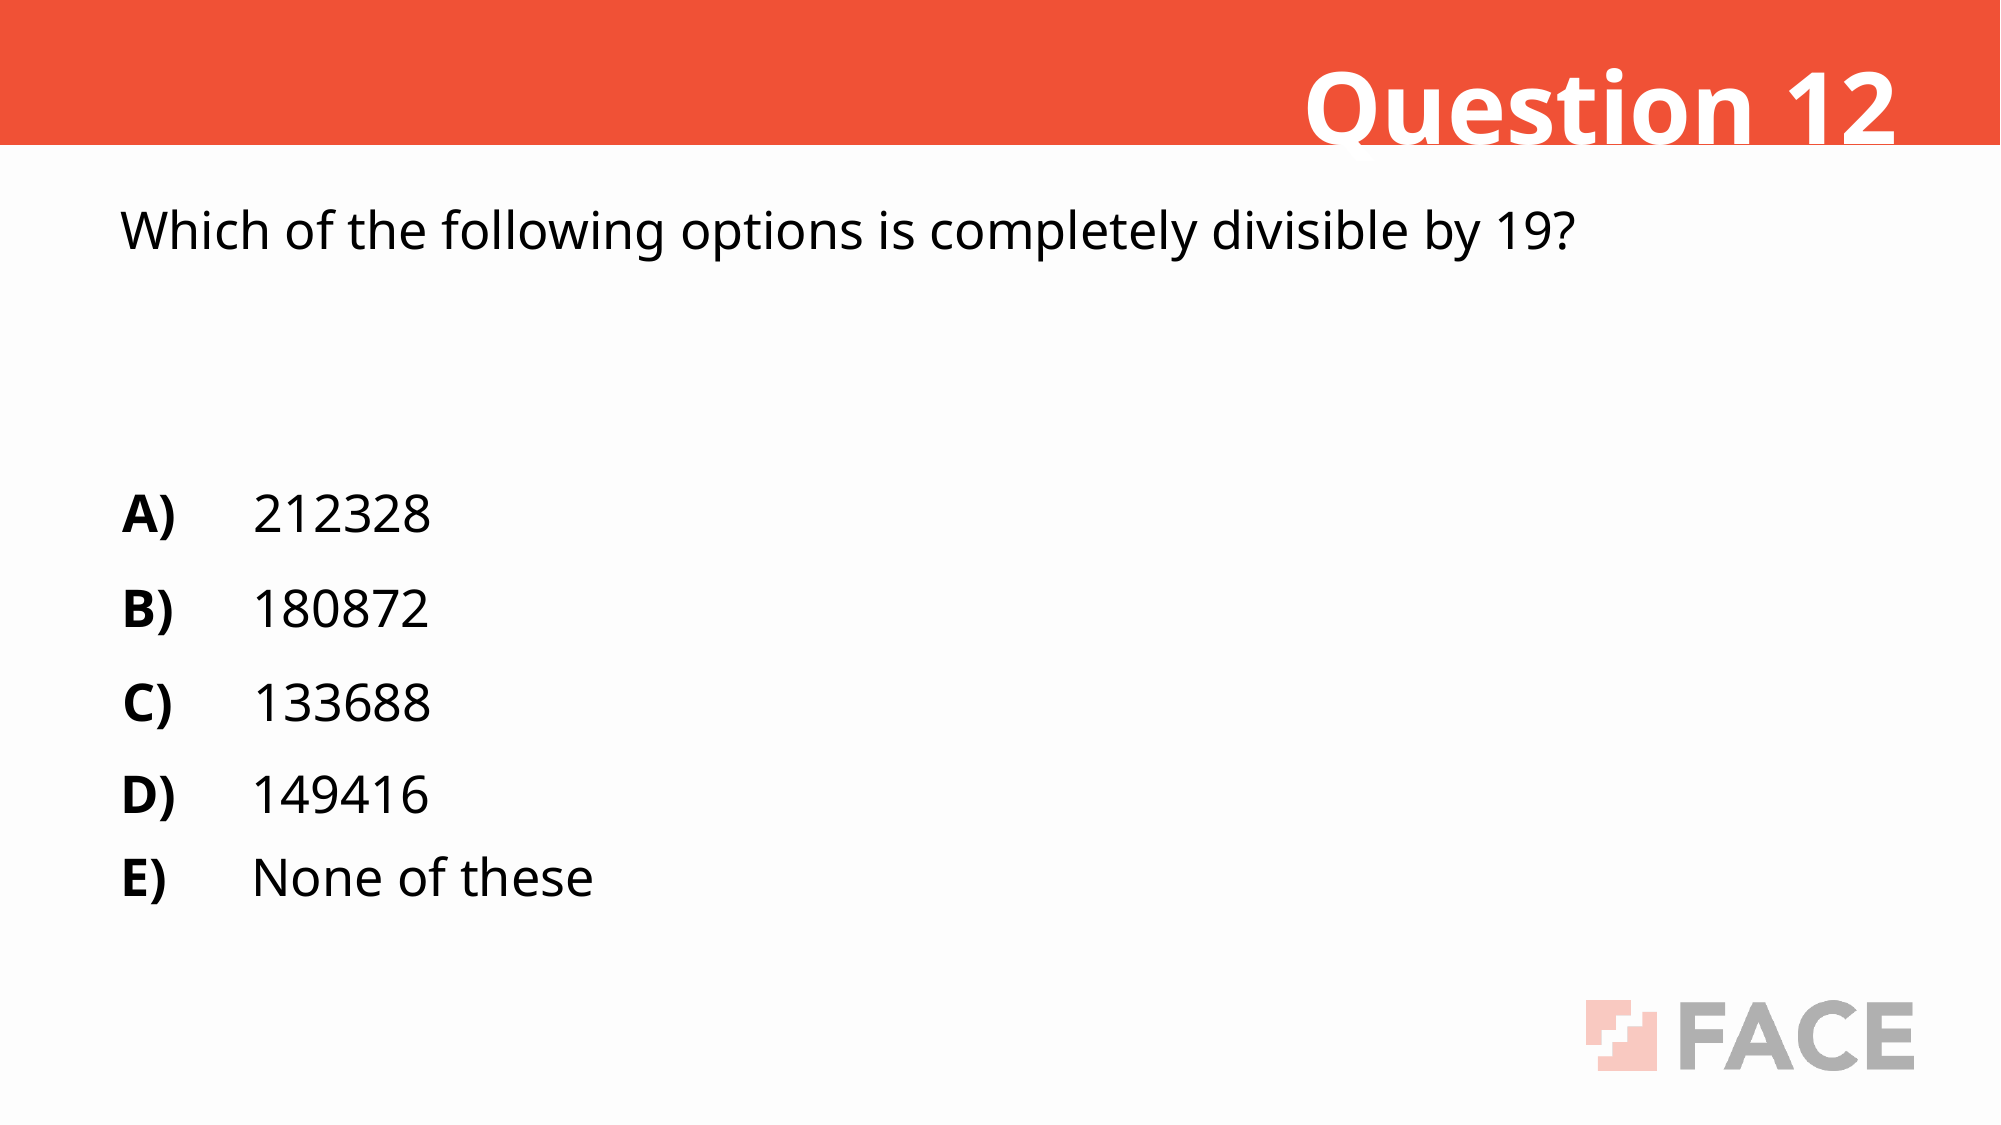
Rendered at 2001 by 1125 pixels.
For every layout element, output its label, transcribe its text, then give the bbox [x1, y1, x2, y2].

text_box D) [105, 723, 220, 805]
text_box B) [106, 536, 221, 645]
text_box E) [105, 805, 220, 915]
picture [1586, 1000, 1914, 1072]
text_box Which of the following options is completely divisible by 19? [105, 189, 1895, 267]
text_box None of these [236, 805, 1893, 915]
text_box [0, 0, 2000, 147]
text_box 149416 [236, 723, 1893, 805]
text_box Question 12 [638, 37, 1914, 173]
text_box 180872 [237, 536, 1894, 645]
text_box A) [107, 441, 223, 551]
text_box 212328 [238, 441, 1896, 551]
text_box 133688 [238, 630, 1896, 740]
text_box C) [107, 630, 223, 740]
